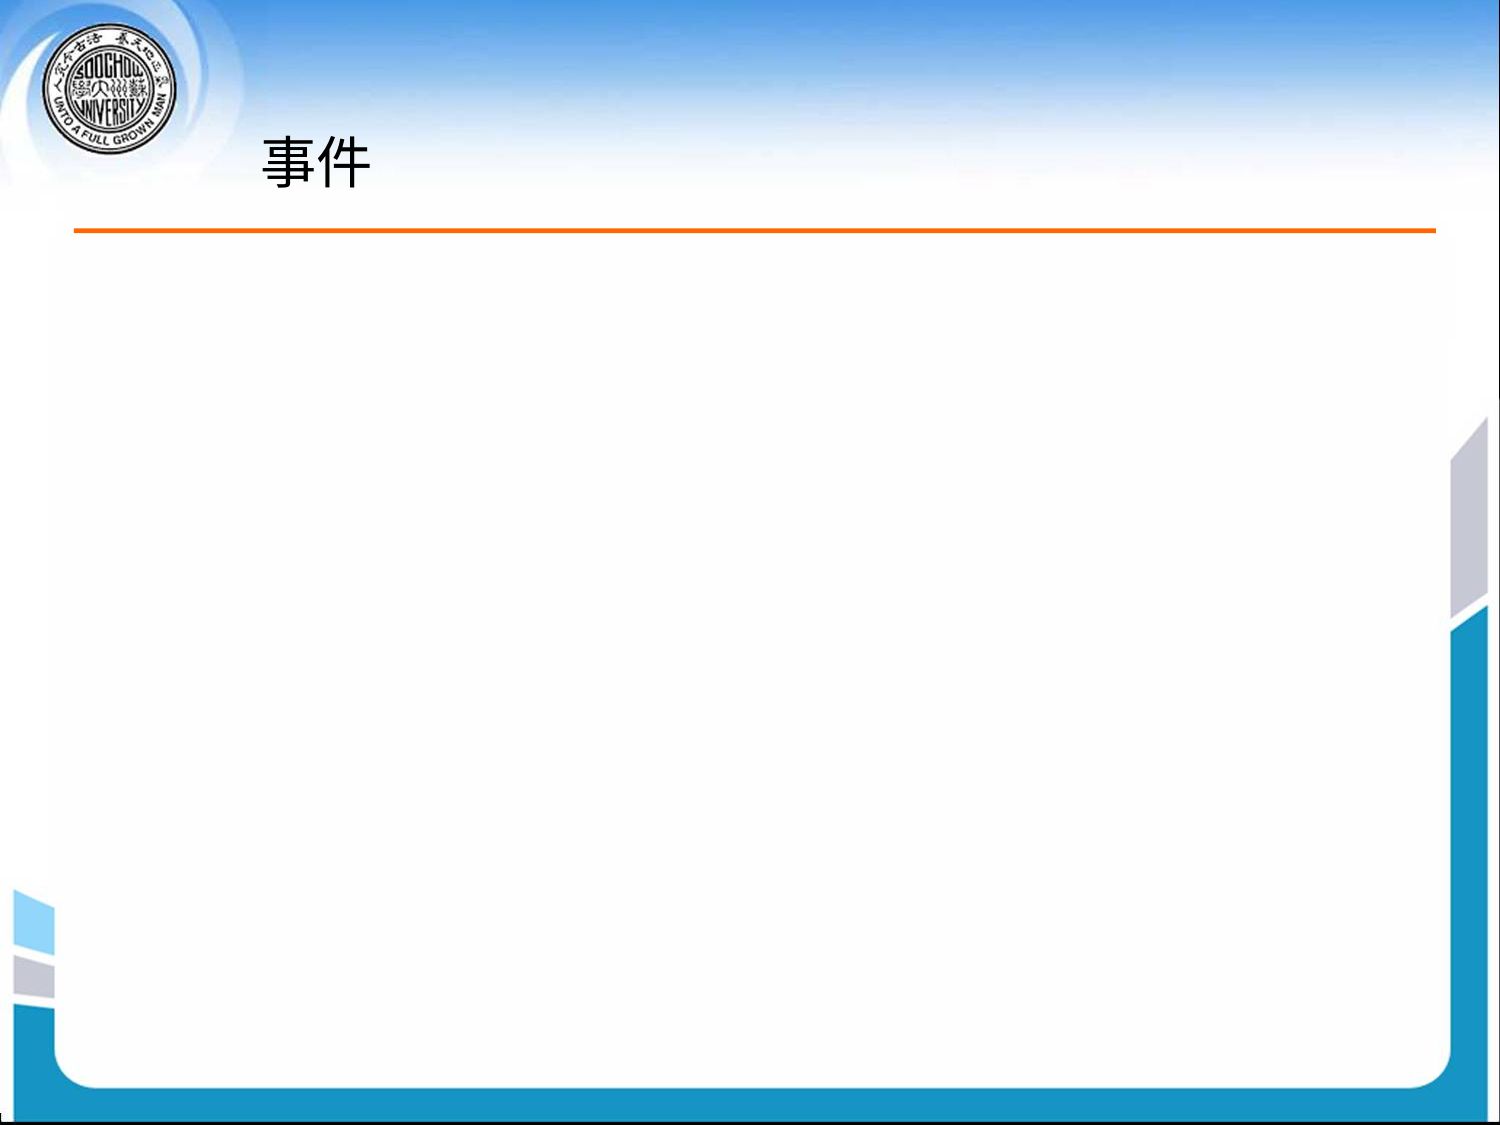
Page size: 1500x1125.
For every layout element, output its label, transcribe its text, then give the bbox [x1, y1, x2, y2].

picture [0, 0, 1500, 1125]
title 事件 [245, 113, 1336, 210]
